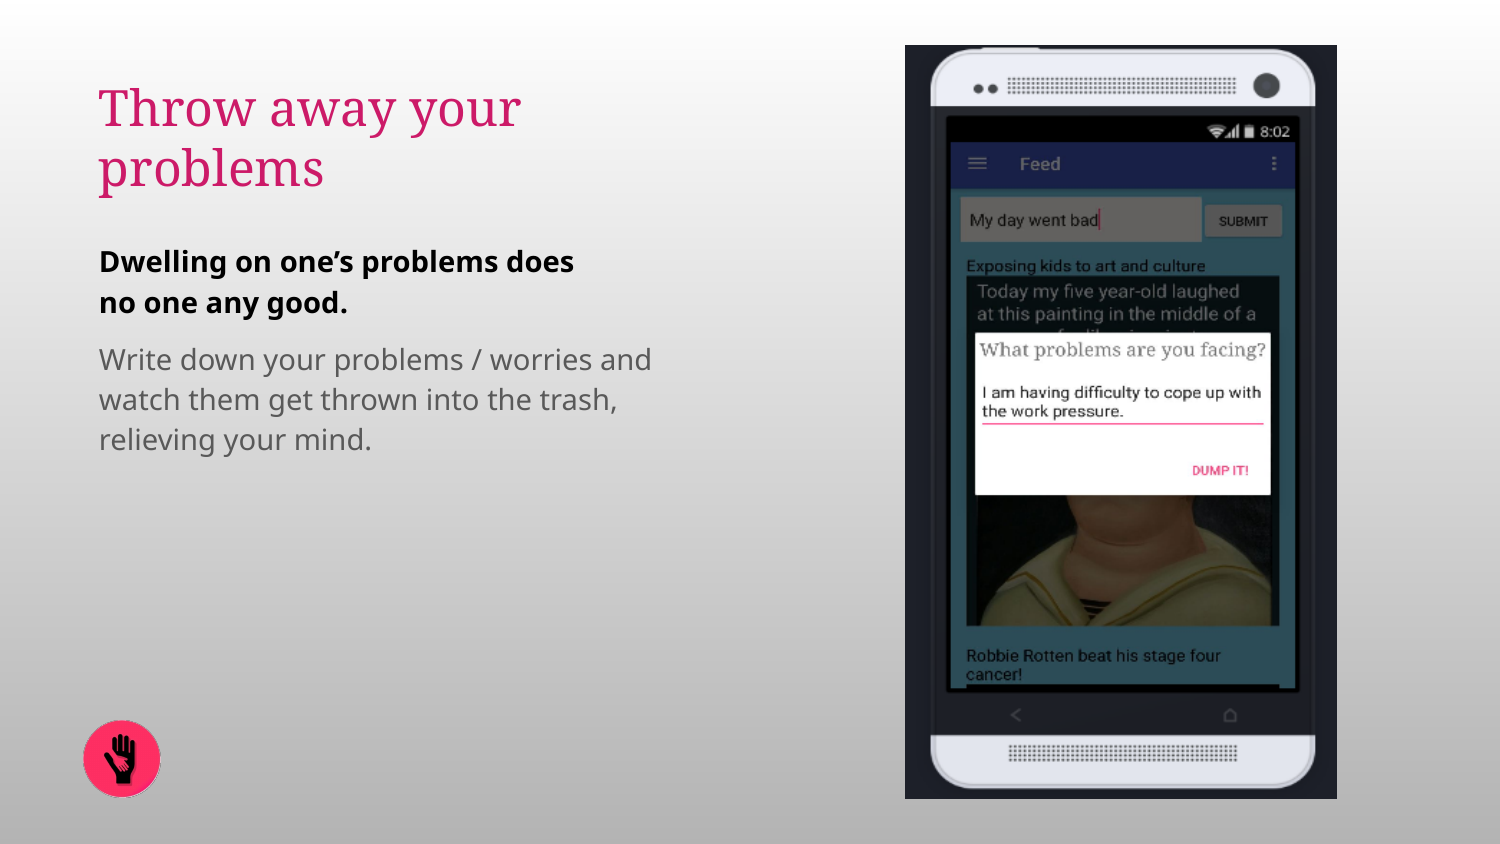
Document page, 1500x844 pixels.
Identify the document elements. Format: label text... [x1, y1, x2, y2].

picture [905, 44, 1337, 799]
list Dwelling on one’s problems does no one any good. Write down your problems / worries and watch them get thrown into the trash, relieving your mind. [83, 223, 696, 650]
picture [83, 720, 161, 798]
title Throw away your problems [83, 87, 770, 212]
